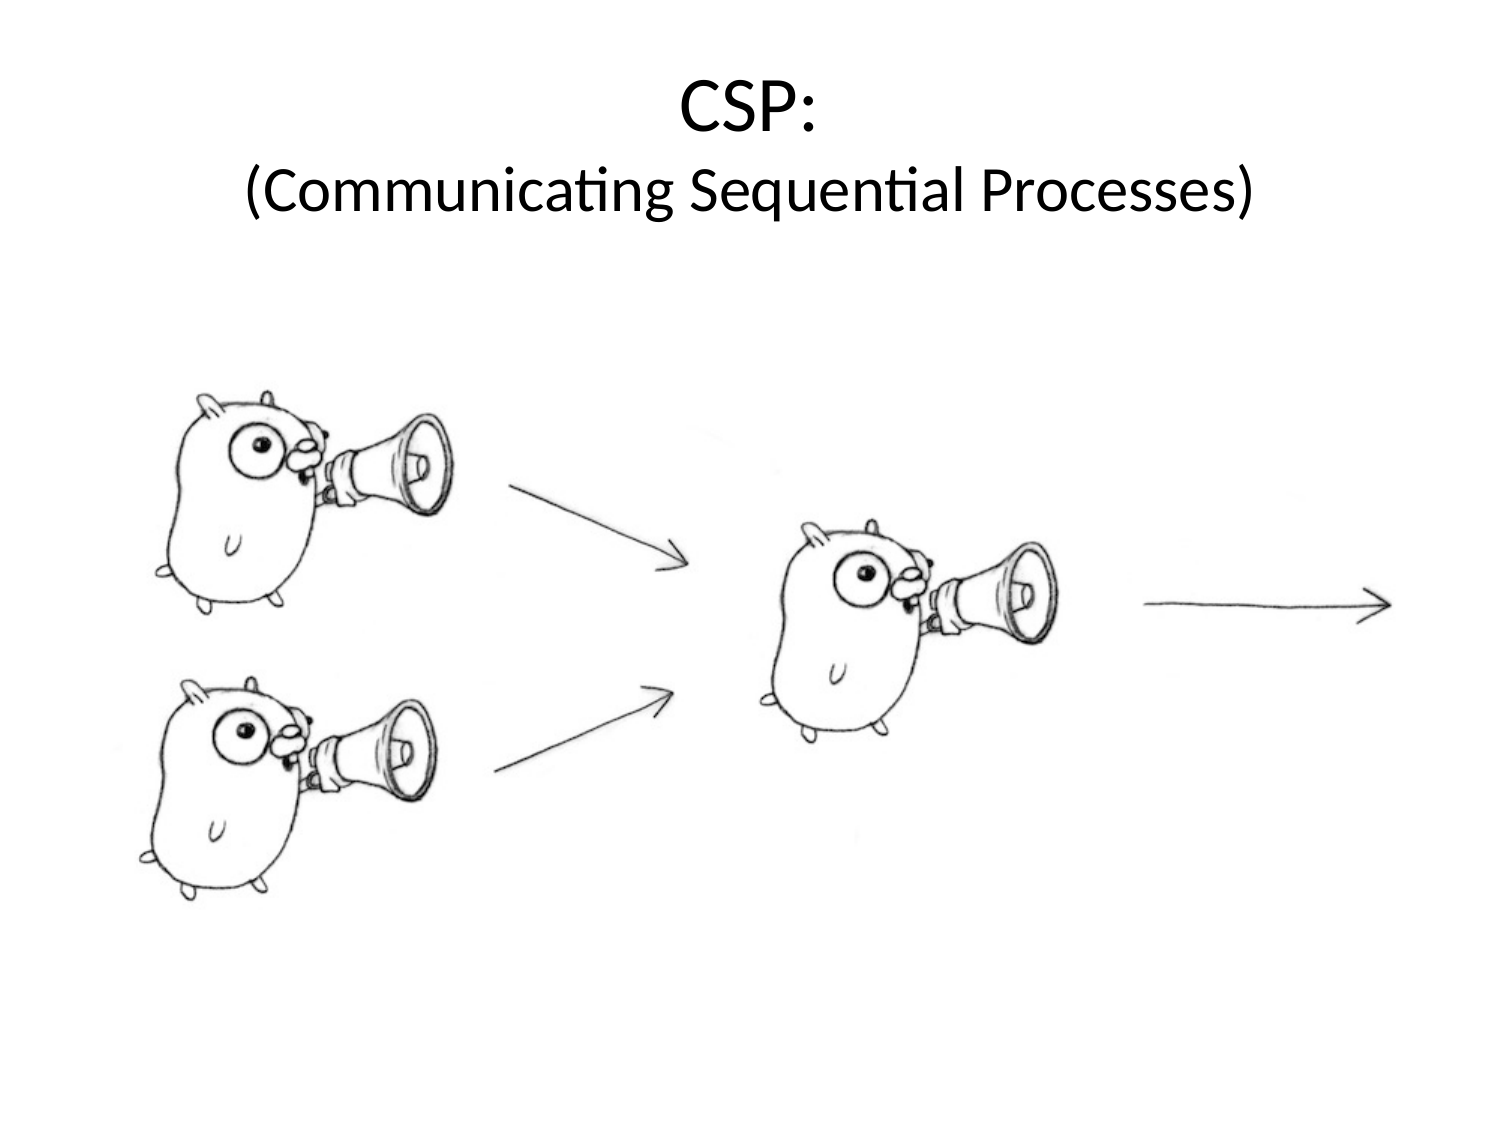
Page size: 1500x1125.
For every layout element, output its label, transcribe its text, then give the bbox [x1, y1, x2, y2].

title CSP: (Communicating Sequential Processes) [75, 45, 1425, 233]
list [74, 262, 1426, 1006]
